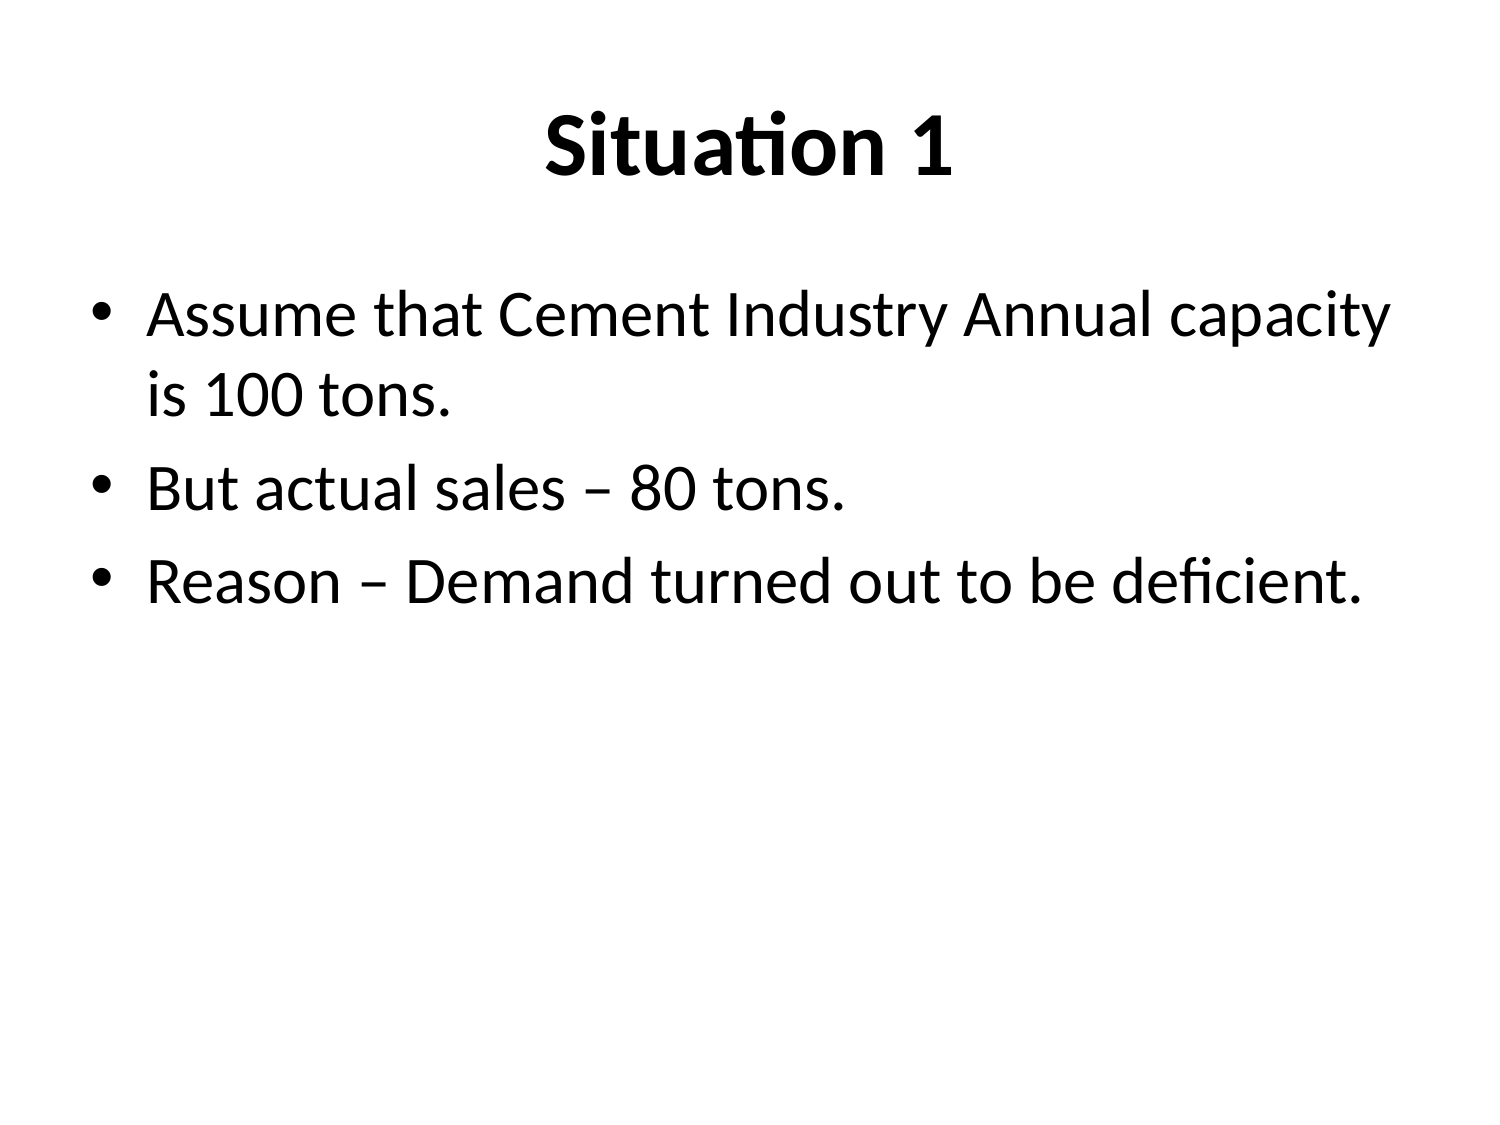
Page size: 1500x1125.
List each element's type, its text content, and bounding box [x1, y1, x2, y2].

list Assume that Cement Industry Annual capacity is 100 tons. But actual sales – 80 tons. Reason – Demand turned out to be deficient. [75, 262, 1425, 1005]
title Situation 1 [75, 45, 1425, 233]
